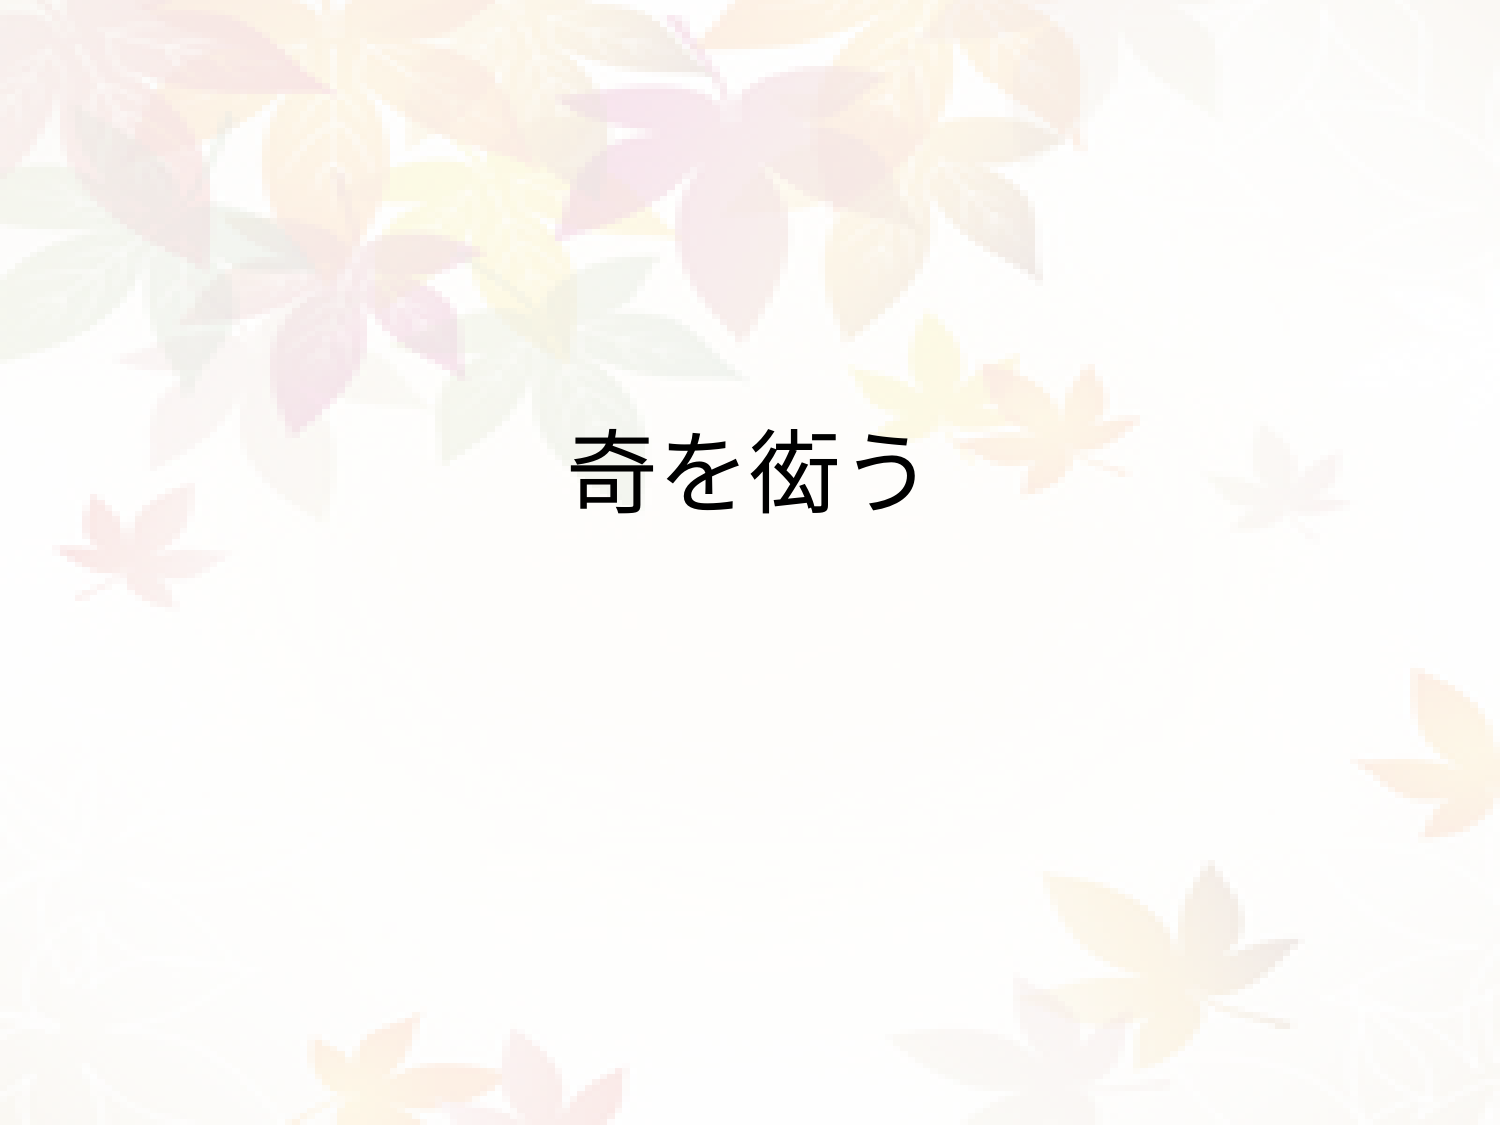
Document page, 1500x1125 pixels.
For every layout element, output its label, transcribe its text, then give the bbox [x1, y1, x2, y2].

title 奇を衒う [112, 349, 1388, 591]
